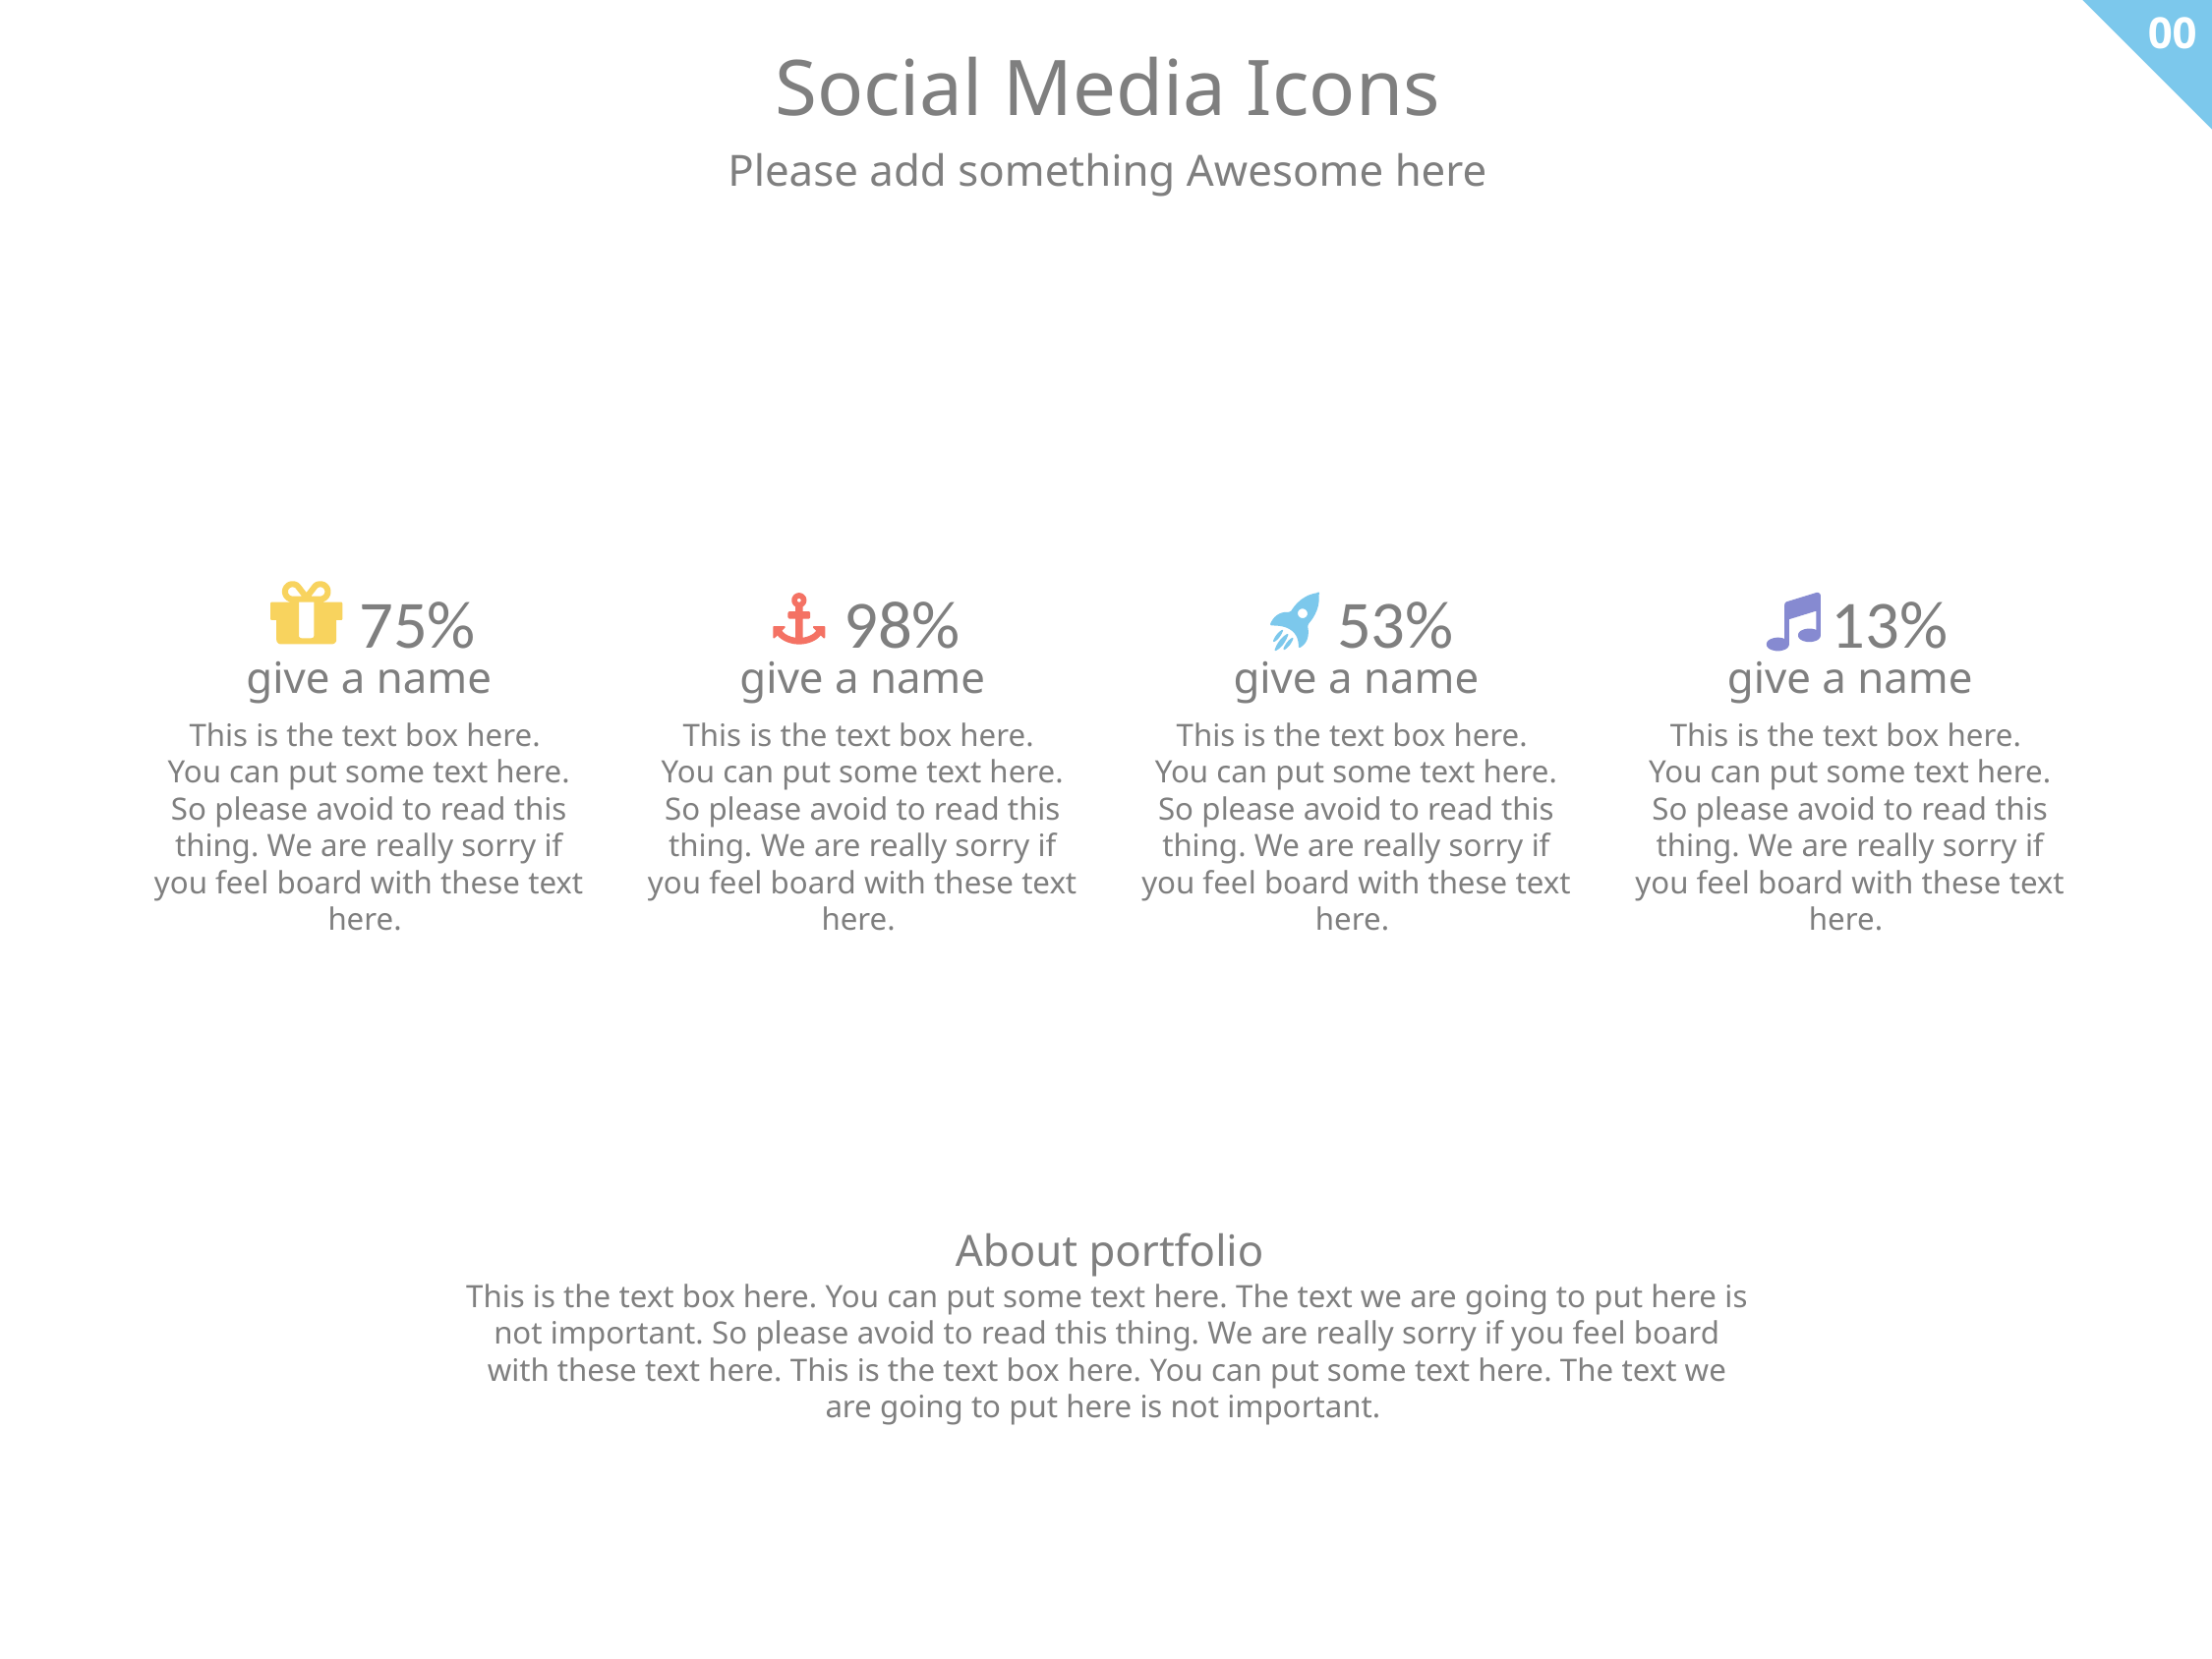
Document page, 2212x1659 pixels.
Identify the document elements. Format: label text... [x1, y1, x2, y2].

text_box [773, 593, 826, 643]
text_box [451, 1216, 1765, 1397]
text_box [1270, 592, 1320, 643]
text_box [138, 643, 600, 910]
text_box [270, 581, 343, 643]
text_box [1767, 593, 1816, 643]
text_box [2080, 0, 2212, 130]
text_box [632, 643, 1093, 910]
text_box 13% [1816, 572, 1963, 643]
text_box 98% [829, 572, 975, 643]
text_box Please add something Awesome here [713, 136, 1502, 202]
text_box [1126, 643, 1588, 910]
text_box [1619, 643, 2081, 910]
text_box 75% [344, 572, 492, 643]
text_box 53% [1322, 572, 1469, 643]
text_box Social Media Icons [760, 31, 1456, 136]
